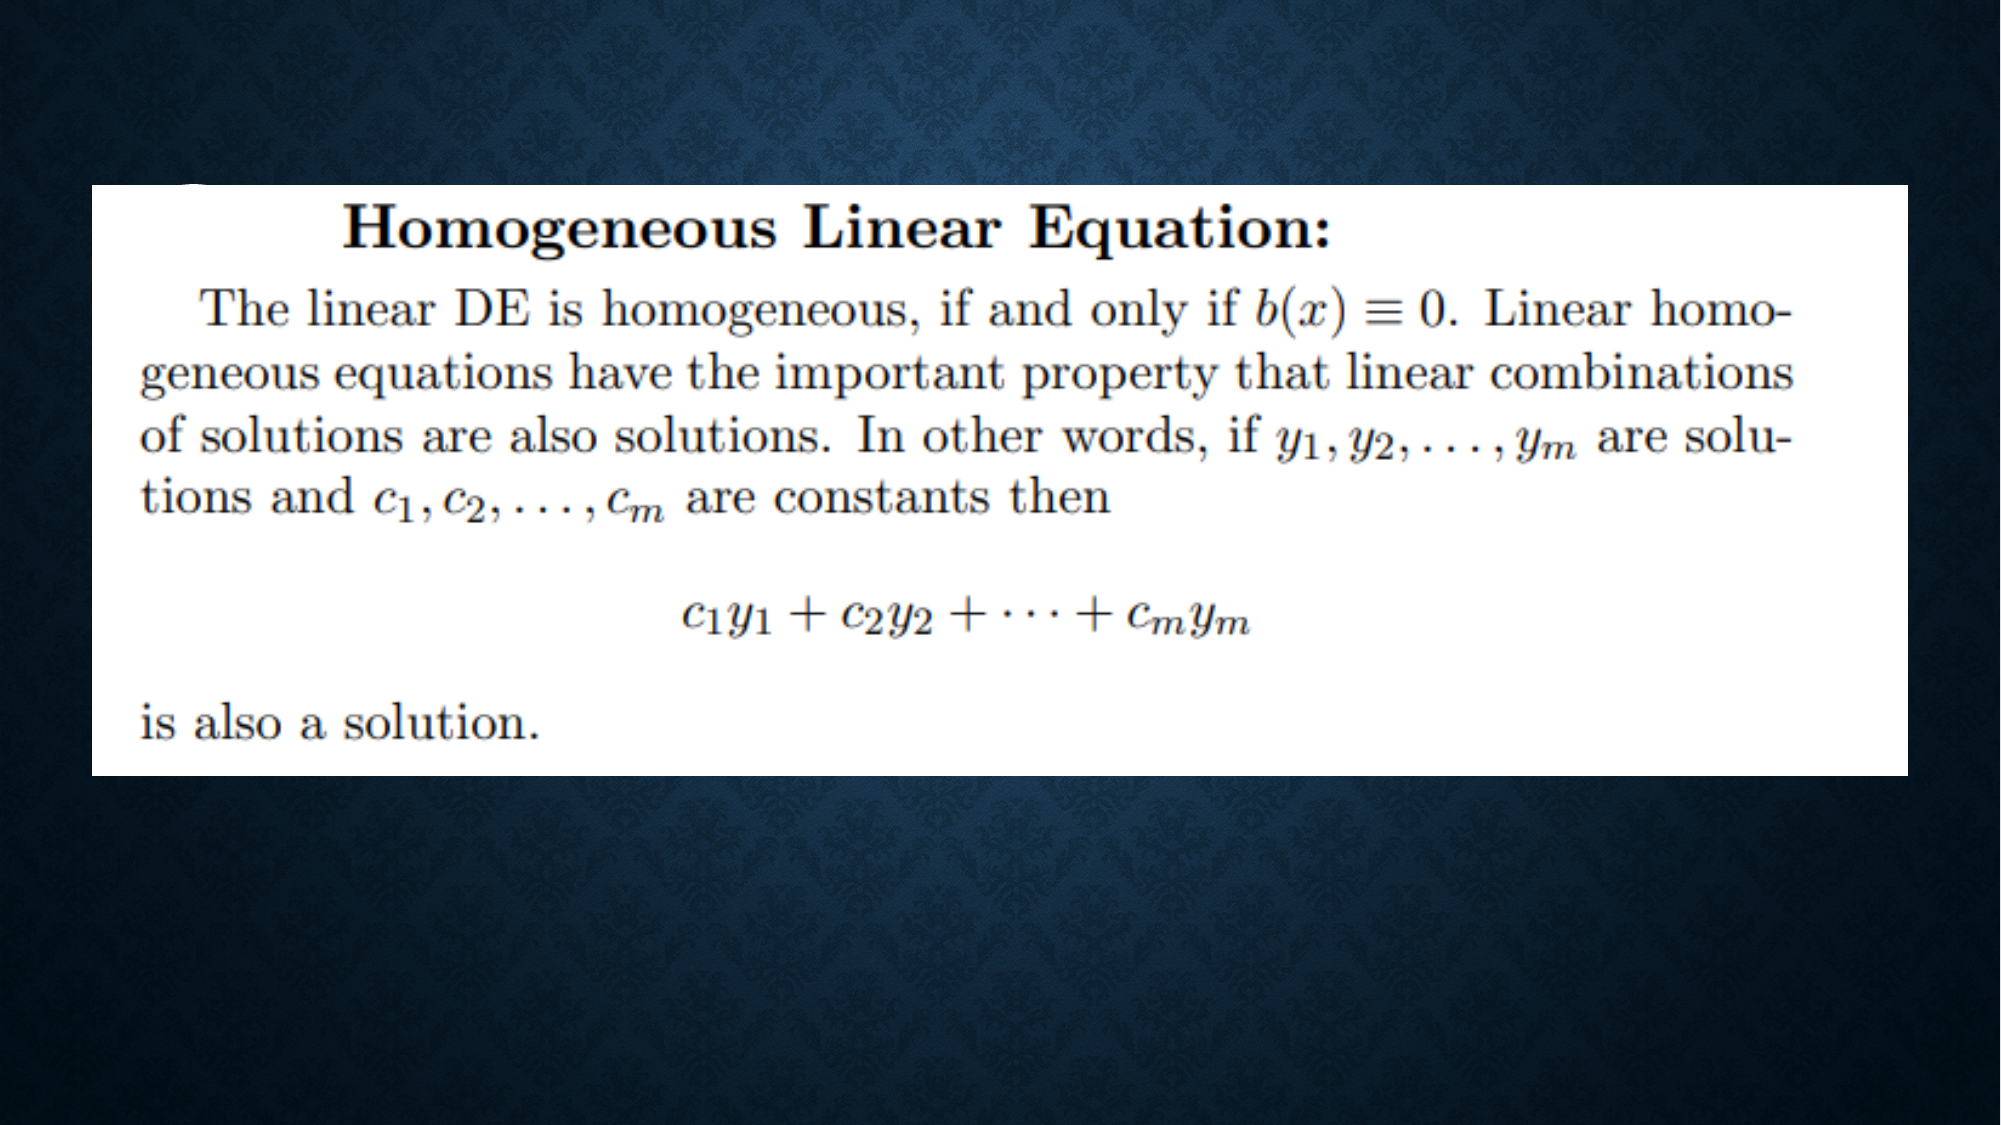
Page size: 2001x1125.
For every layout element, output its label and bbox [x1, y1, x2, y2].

picture [91, 185, 1909, 776]
